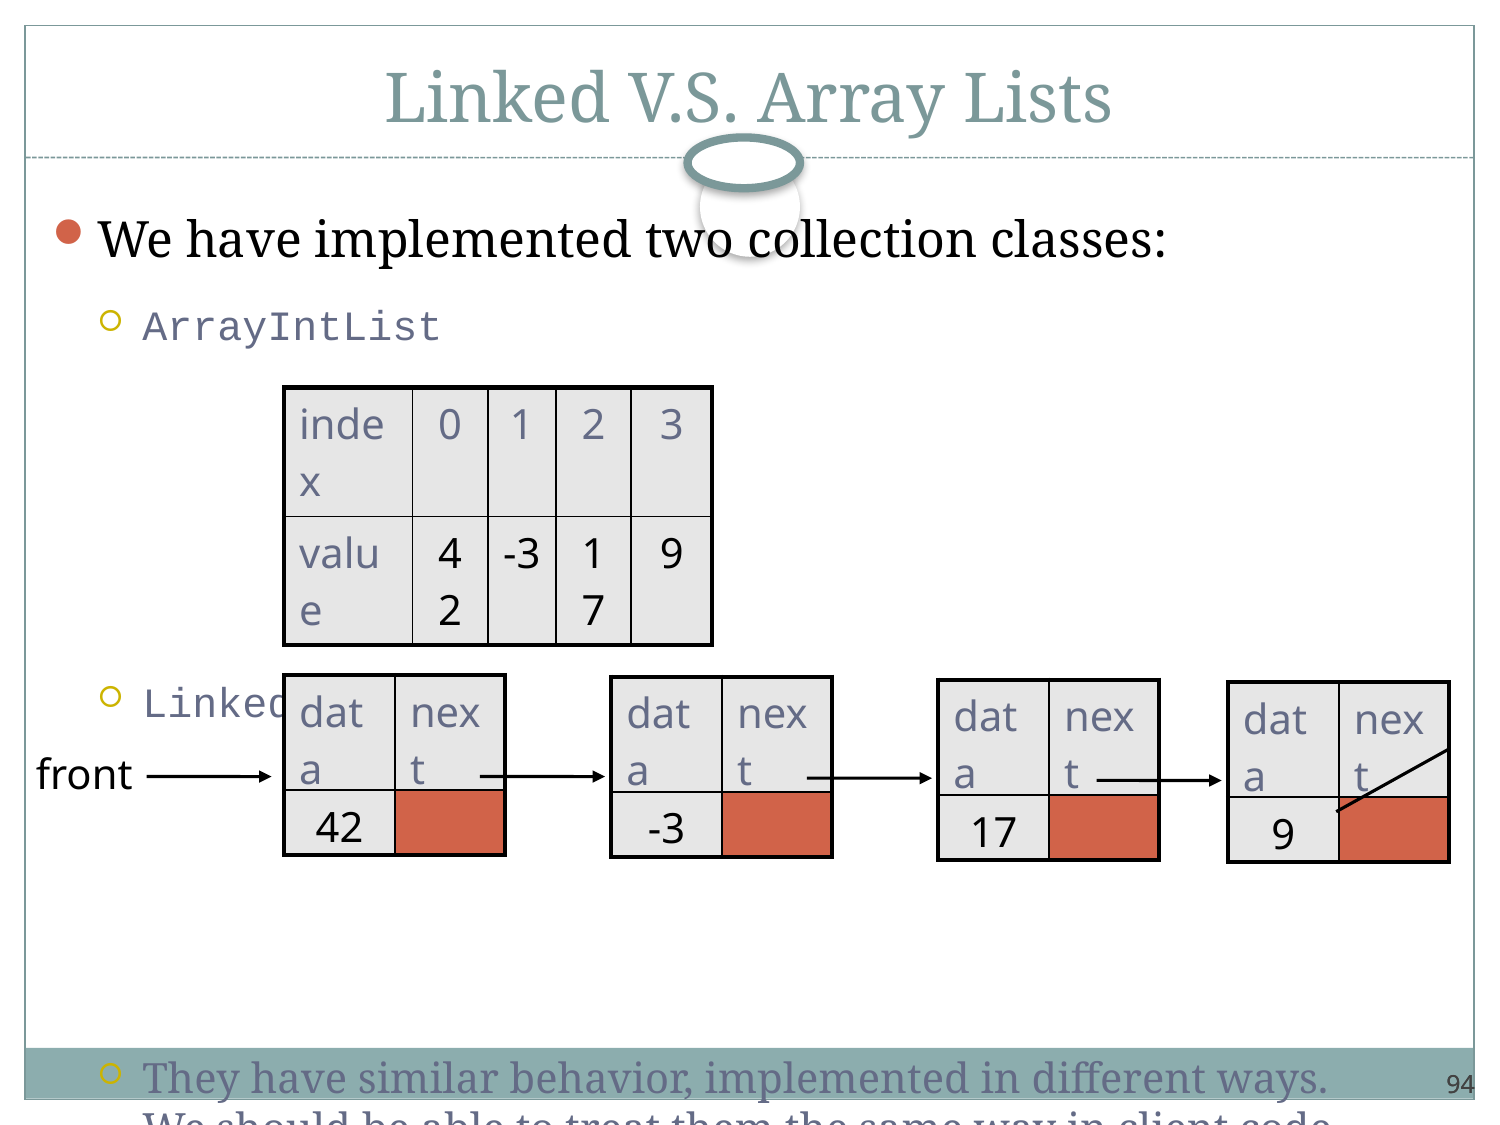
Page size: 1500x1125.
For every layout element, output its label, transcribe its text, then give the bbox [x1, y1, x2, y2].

table_header 3 [632, 390, 710, 516]
table_header data [1230, 684, 1338, 796]
text_box [479, 770, 605, 783]
table_cell -3 [613, 793, 721, 855]
list We have implemented two collection classes: ArrayIntList LinkedIntList They have similar behavior, implemented in different ways. We should be able to treat them the same way in client code. [37, 200, 1463, 1038]
title Linked V.S. Array Lists [49, 37, 1450, 144]
table_header 2 [557, 390, 630, 516]
table_cell [396, 791, 503, 853]
table_header next [723, 679, 830, 791]
table_cell 17 [557, 517, 630, 643]
table_cell 17 [940, 796, 1048, 858]
table_header data [940, 682, 1048, 794]
table_header next [396, 677, 503, 789]
text_box [146, 770, 272, 783]
table_cell [1340, 798, 1447, 860]
table_cell [1050, 796, 1157, 858]
table_cell 9 [632, 517, 710, 643]
text_box [806, 771, 933, 785]
table_header index [286, 390, 412, 516]
table_cell 42 [413, 517, 487, 643]
text_box [1096, 774, 1222, 787]
table_header data [286, 677, 394, 789]
table_header next [1050, 682, 1157, 794]
table_header 1 [489, 390, 555, 516]
table_header data [613, 679, 721, 791]
text_box front [21, 740, 148, 806]
table_cell 42 [286, 791, 394, 853]
table_header 0 [413, 390, 487, 516]
table_cell value [286, 517, 412, 643]
table_cell 9 [1230, 798, 1338, 860]
table_cell [723, 793, 830, 855]
table_cell -3 [489, 517, 555, 643]
table_header next [1340, 684, 1447, 796]
